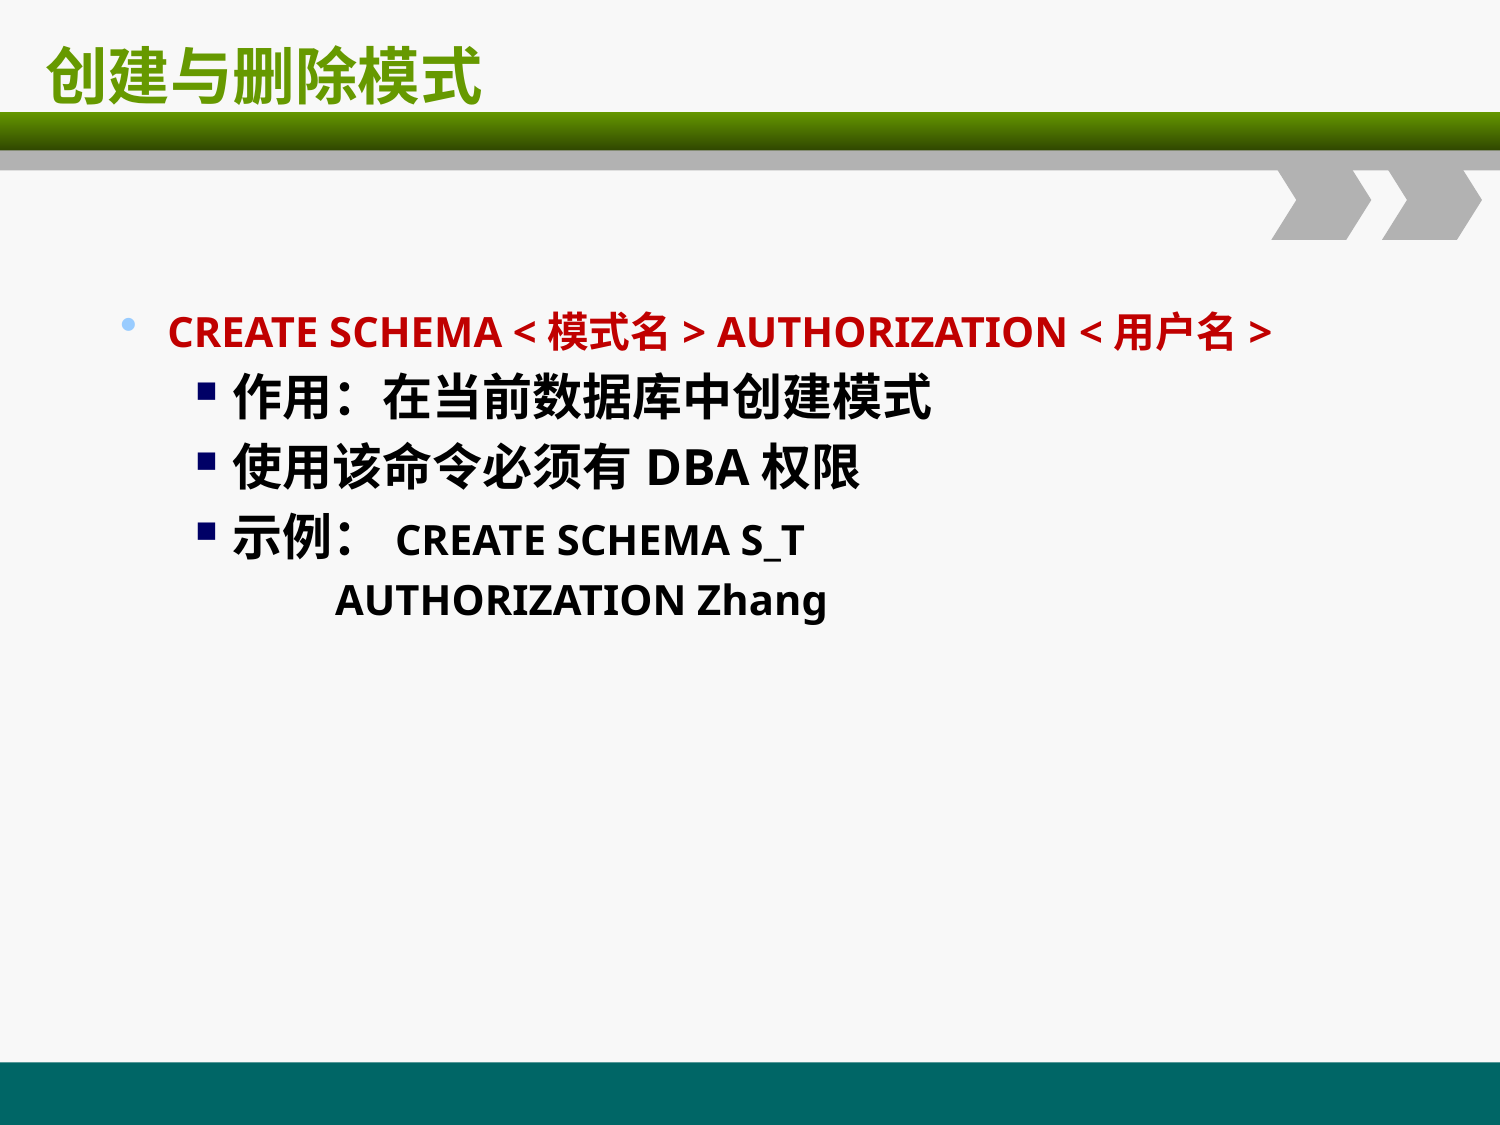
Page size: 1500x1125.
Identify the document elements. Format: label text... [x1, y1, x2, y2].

list CREATE SCHEMA <模式名> AUTHORIZATION <用户名> 作用：在当前数据库中创建模式 使用该命令必须有DBA权限 示例：CREATE SCHEMA S_T AUTHORIZATION Zhang [30, 219, 1467, 1041]
title 创建与删除模式 [30, 24, 1463, 125]
